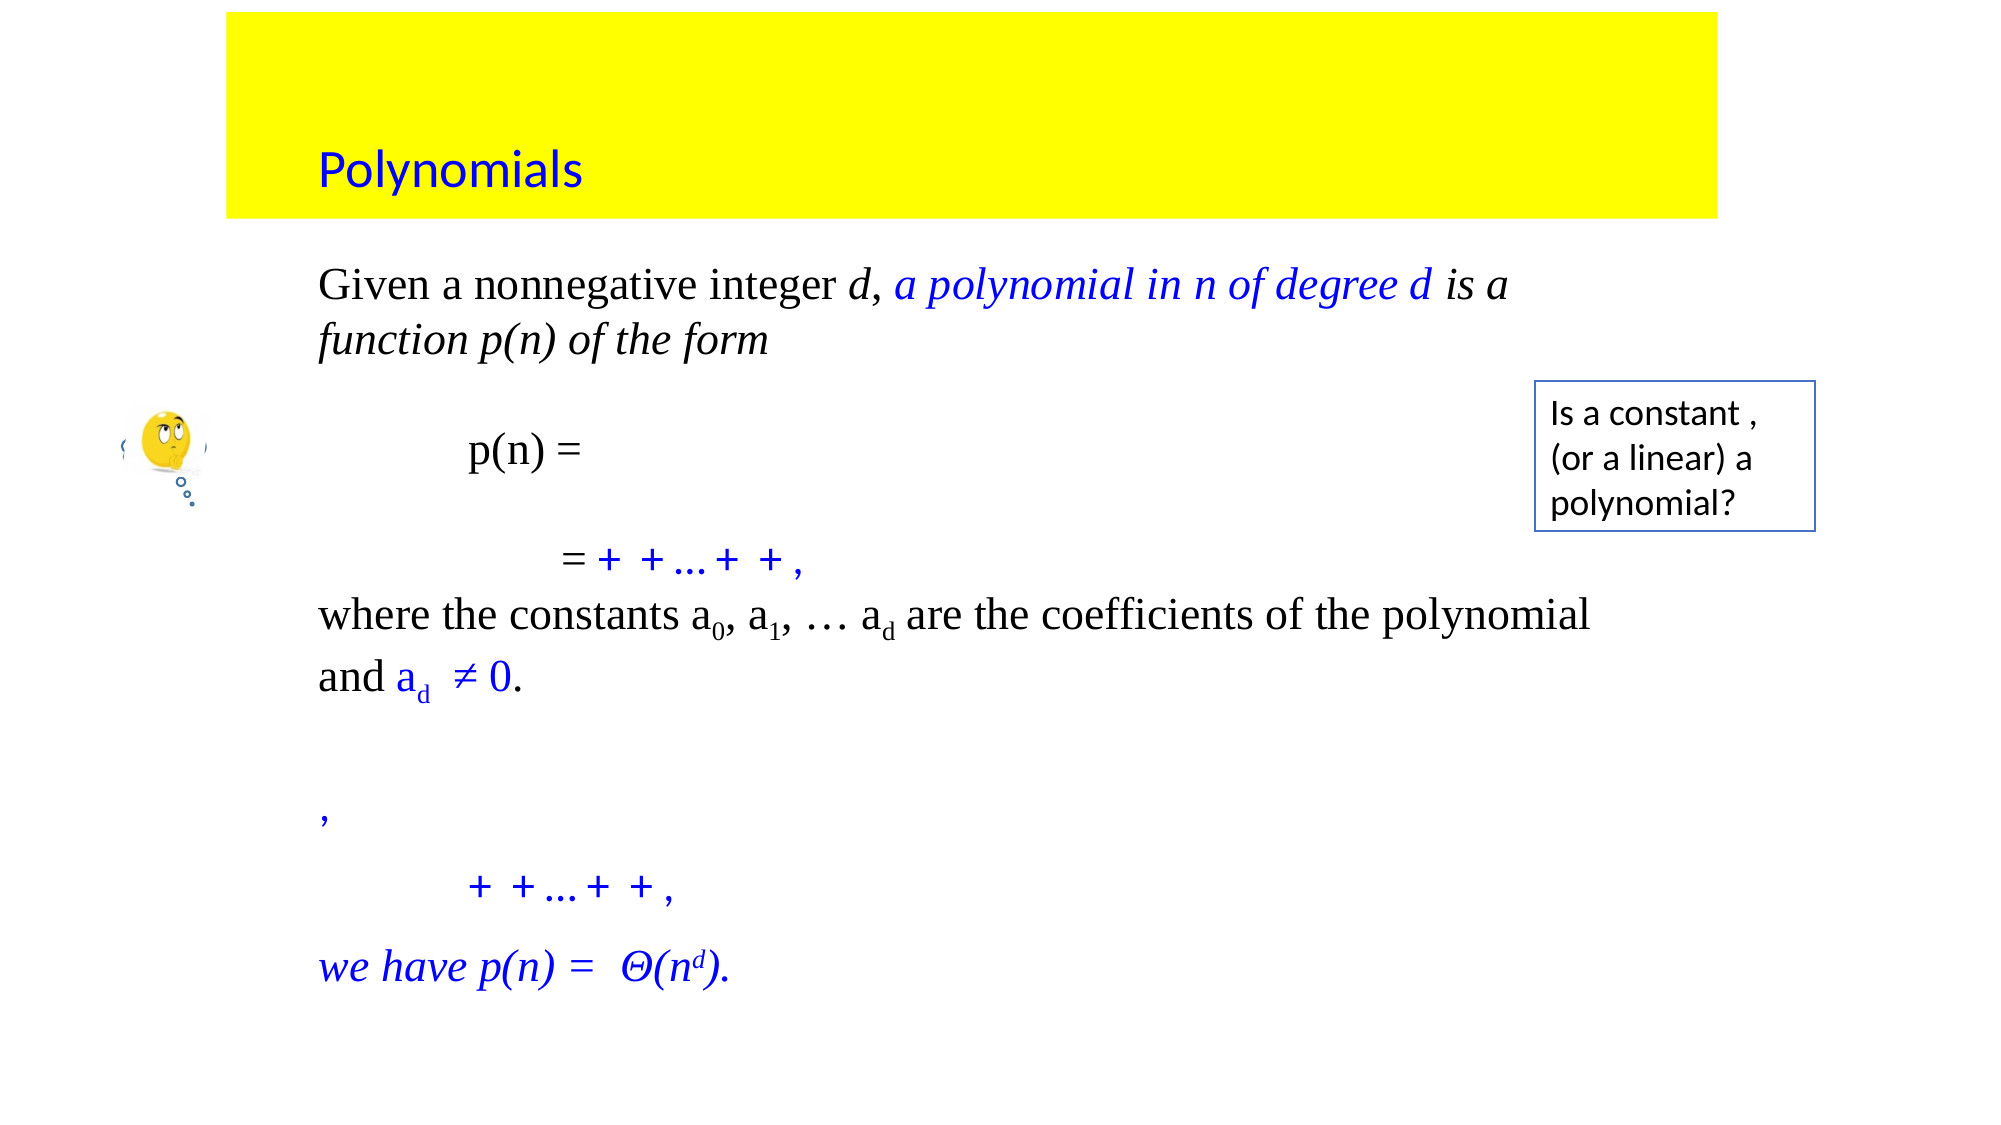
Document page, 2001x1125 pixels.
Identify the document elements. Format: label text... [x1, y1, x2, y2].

text_box [183, 490, 192, 499]
text_box [226, 12, 1718, 219]
text_box [120, 439, 125, 452]
text_box Is a constant , (or a linear) a polynomial? [1534, 380, 1816, 532]
picture [123, 404, 208, 478]
text_box [175, 477, 187, 488]
